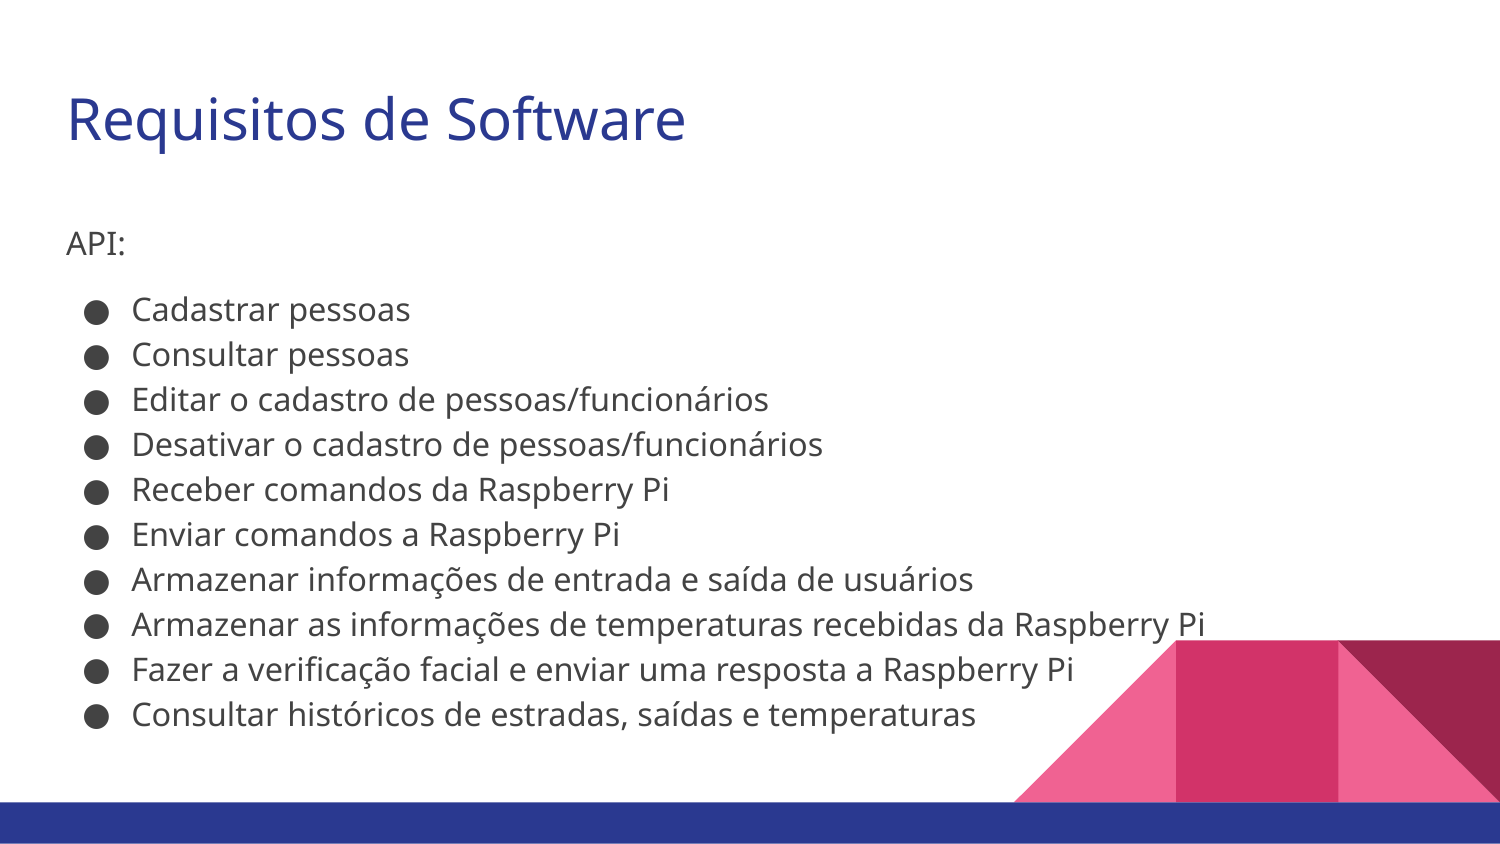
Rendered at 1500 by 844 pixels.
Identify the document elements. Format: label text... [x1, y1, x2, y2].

list API: Cadastrar pessoas Consultar pessoas Editar o cadastro de pessoas/funcionários Desativar o cadastro de pessoas/funcionários Receber comandos da Raspberry Pi Enviar comandos a Raspberry Pi Armazenar informações de entrada e saída de usuários Armazenar as informações de temperaturas recebidas da Raspberry Pi Fazer a verificação facial e enviar uma resposta a Raspberry Pi Consultar históricos de estradas, saídas e temperaturas [51, 201, 1449, 750]
title Requisitos de Software [51, 67, 1449, 167]
